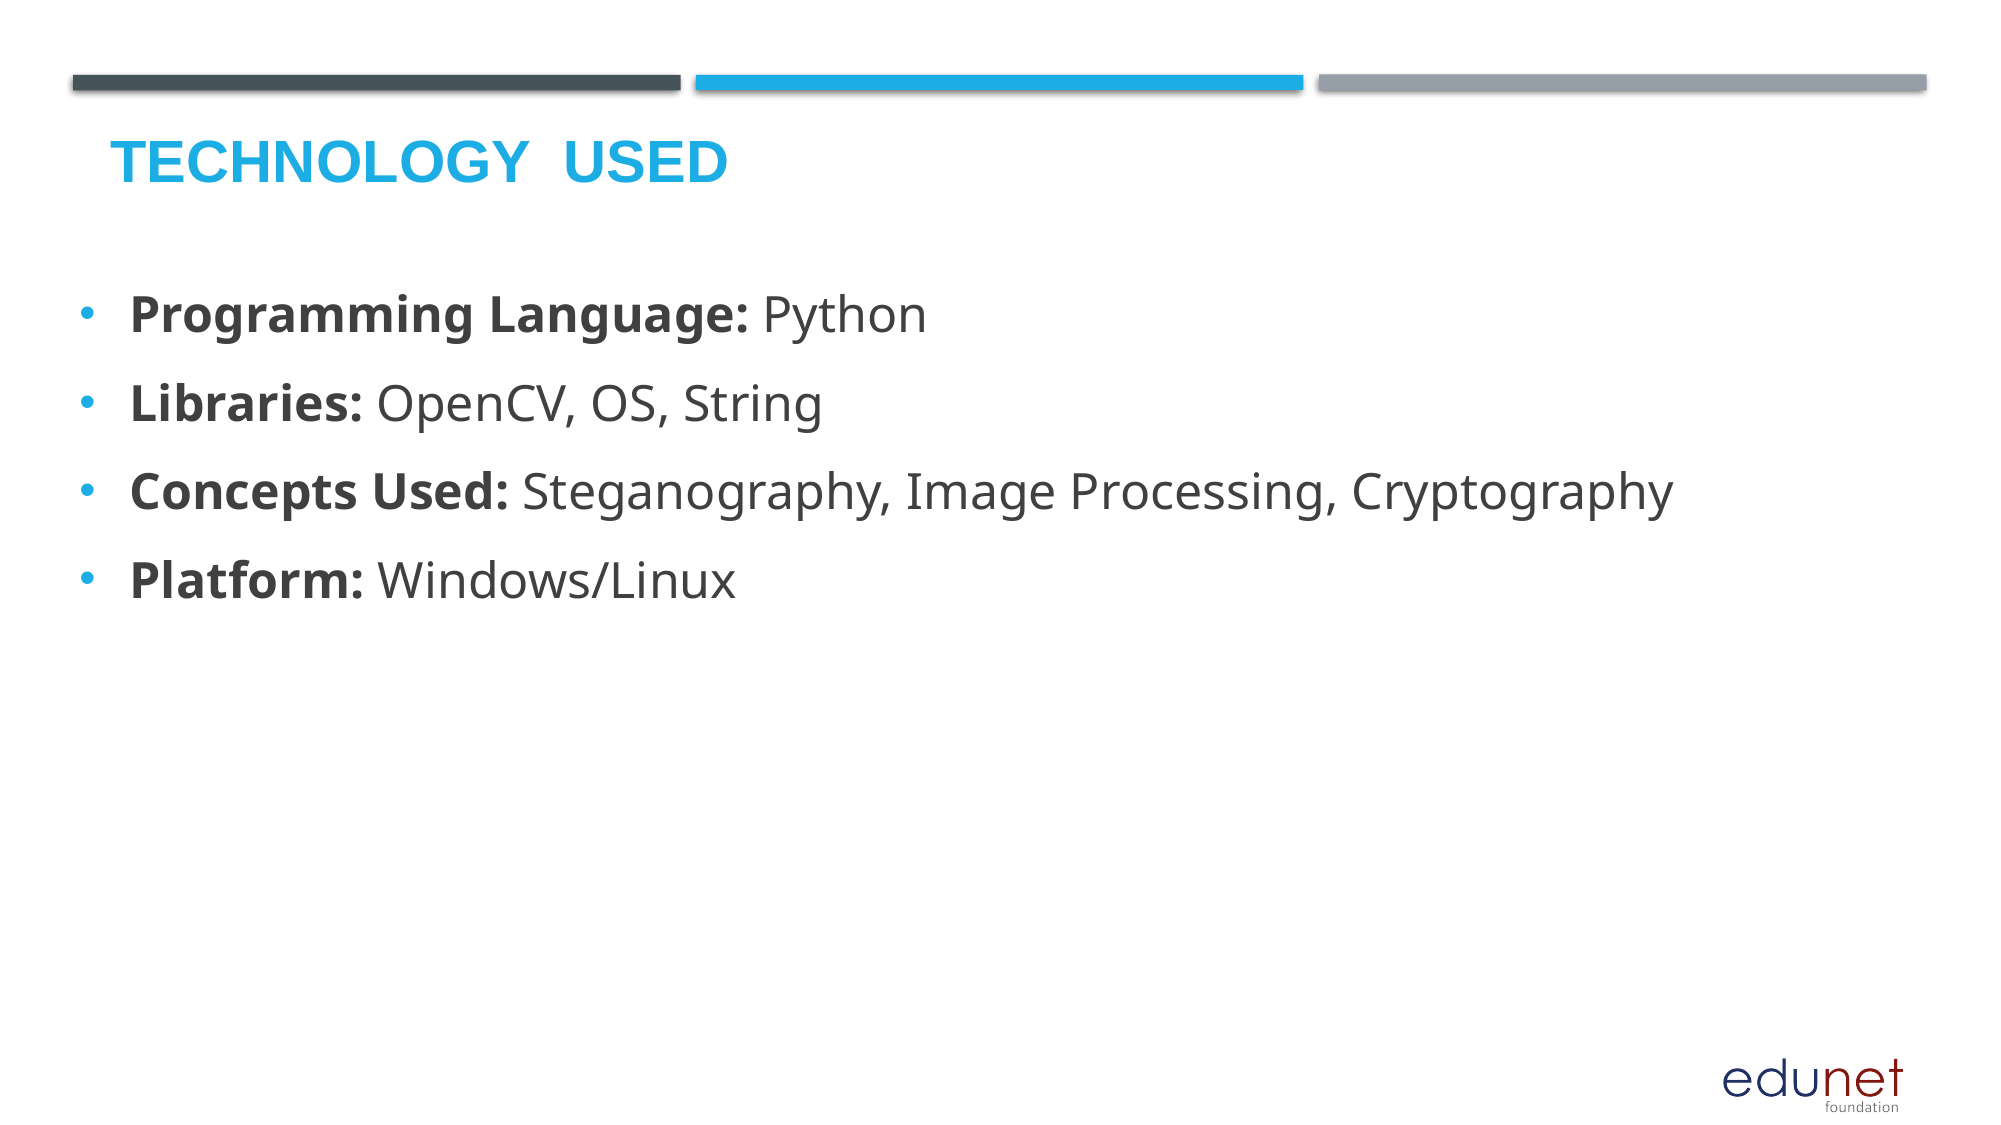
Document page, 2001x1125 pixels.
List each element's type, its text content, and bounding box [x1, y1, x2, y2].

picture [1719, 1056, 1905, 1116]
title Technology used [95, 115, 1905, 174]
list Programming Language: Python Libraries: OpenCV, OS, String Concepts Used: Steganography, Image Processing, Cryptography Platform: Windows/Linux [64, 174, 1978, 777]
